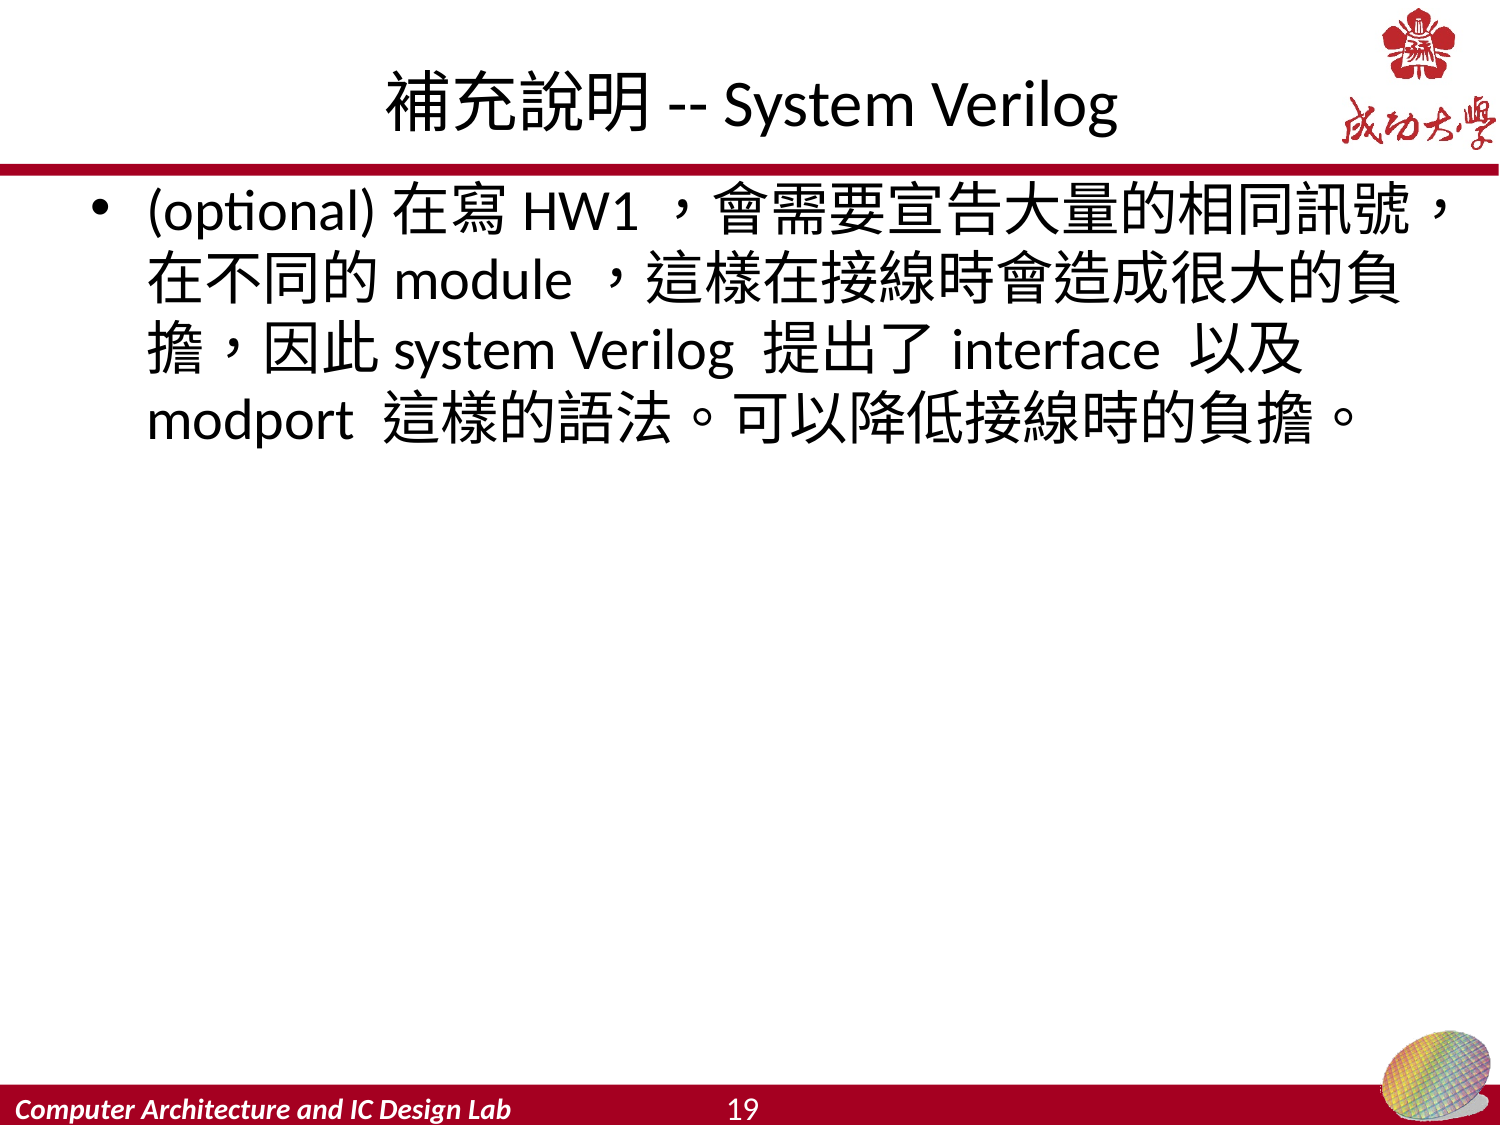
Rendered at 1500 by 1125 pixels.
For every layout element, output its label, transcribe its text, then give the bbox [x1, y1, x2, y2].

picture [1380, 1028, 1493, 1123]
title 補充說明-- System Verilog [74, 34, 1430, 163]
list (optional)在寫HW1，會需要宣告大量的相同訊號，在不同的module，這樣在接線時會造成很大的負擔，因此system Verilog 提出了interface 以及modport 這樣的語法。可以降低接線時的負擔。 [74, 163, 1449, 1006]
slide_number 19 [594, 1089, 891, 1125]
picture [1342, 8, 1496, 150]
